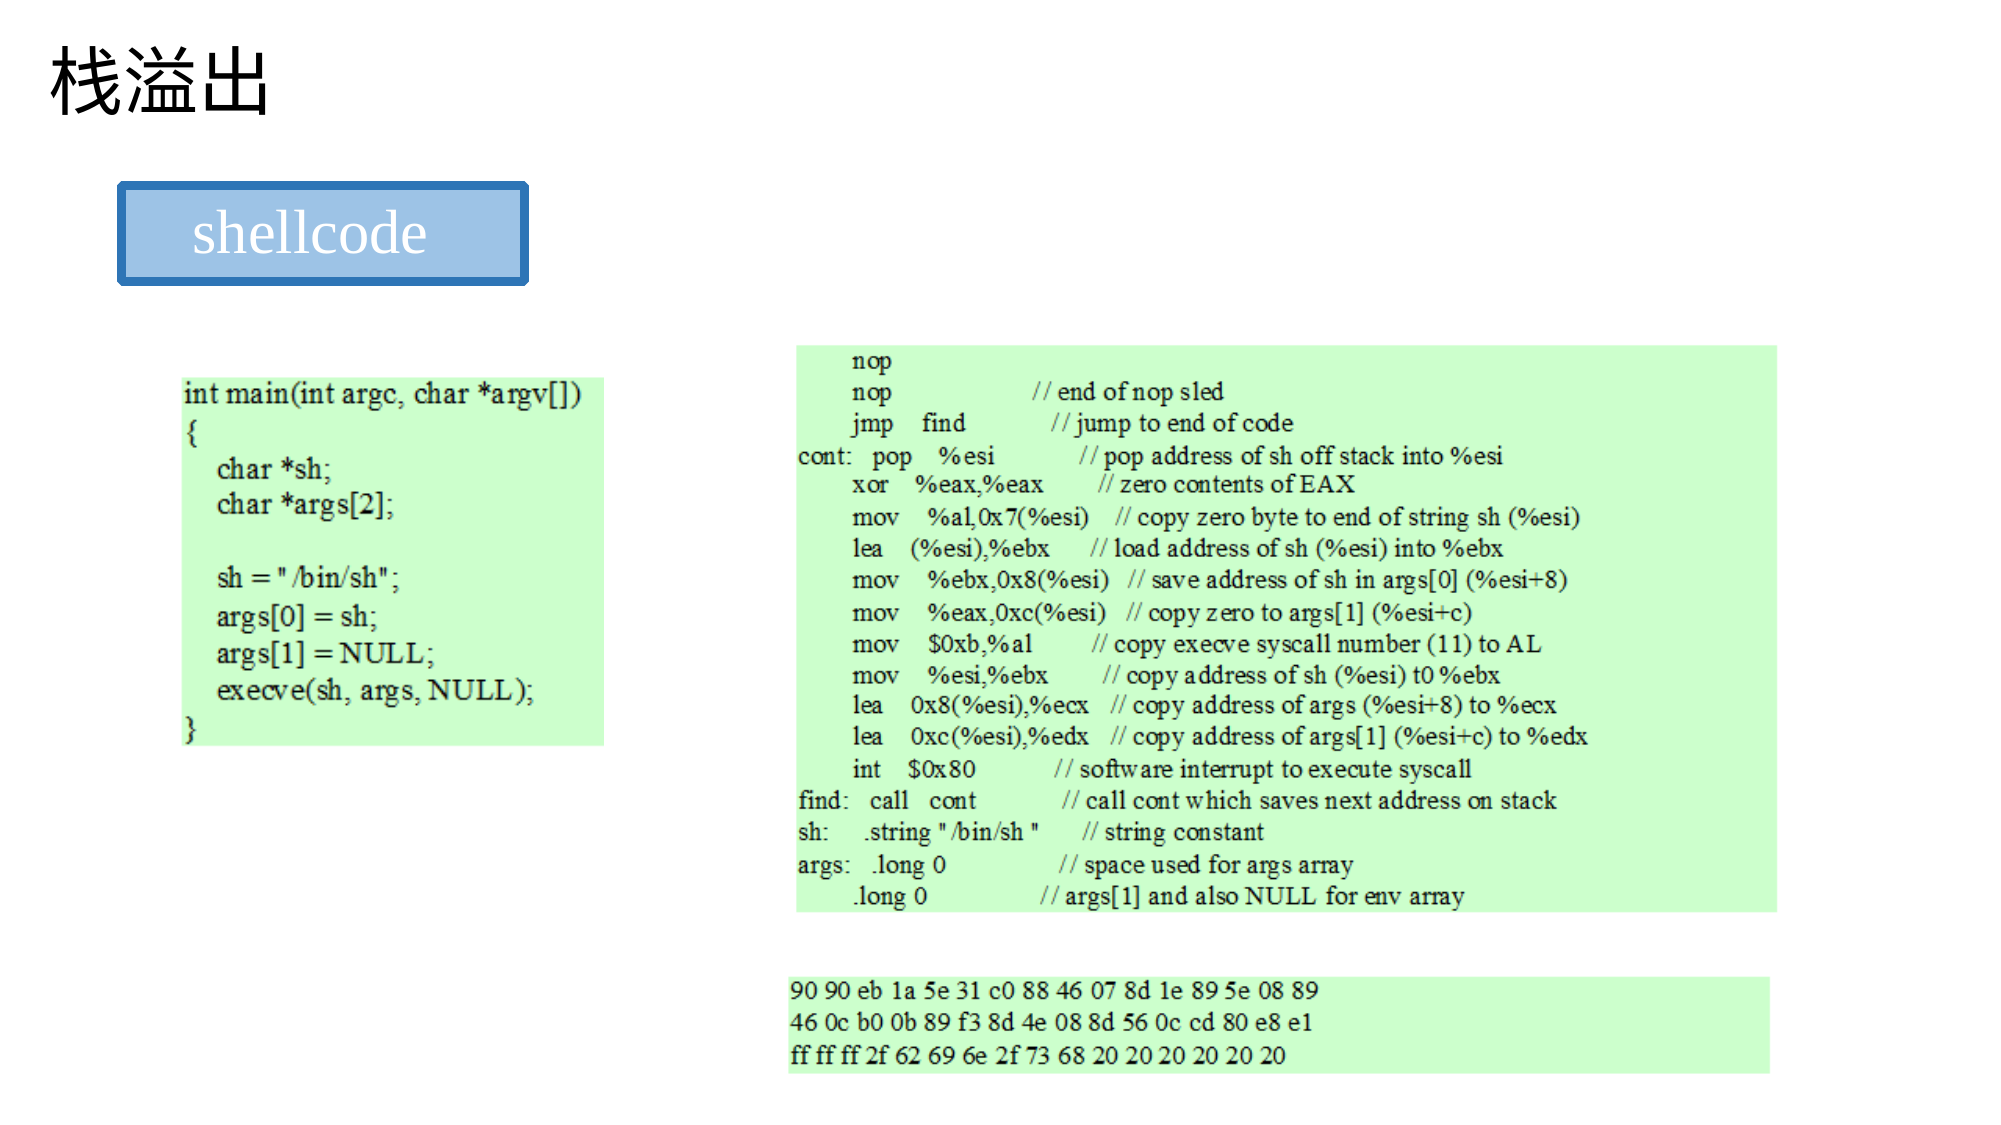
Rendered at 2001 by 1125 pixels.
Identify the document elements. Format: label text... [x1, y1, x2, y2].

picture [769, 333, 1793, 925]
picture [773, 966, 1789, 1085]
picture [138, 365, 604, 760]
text_box 栈溢出 [31, 0, 919, 160]
text_box shellcode [121, 185, 525, 282]
